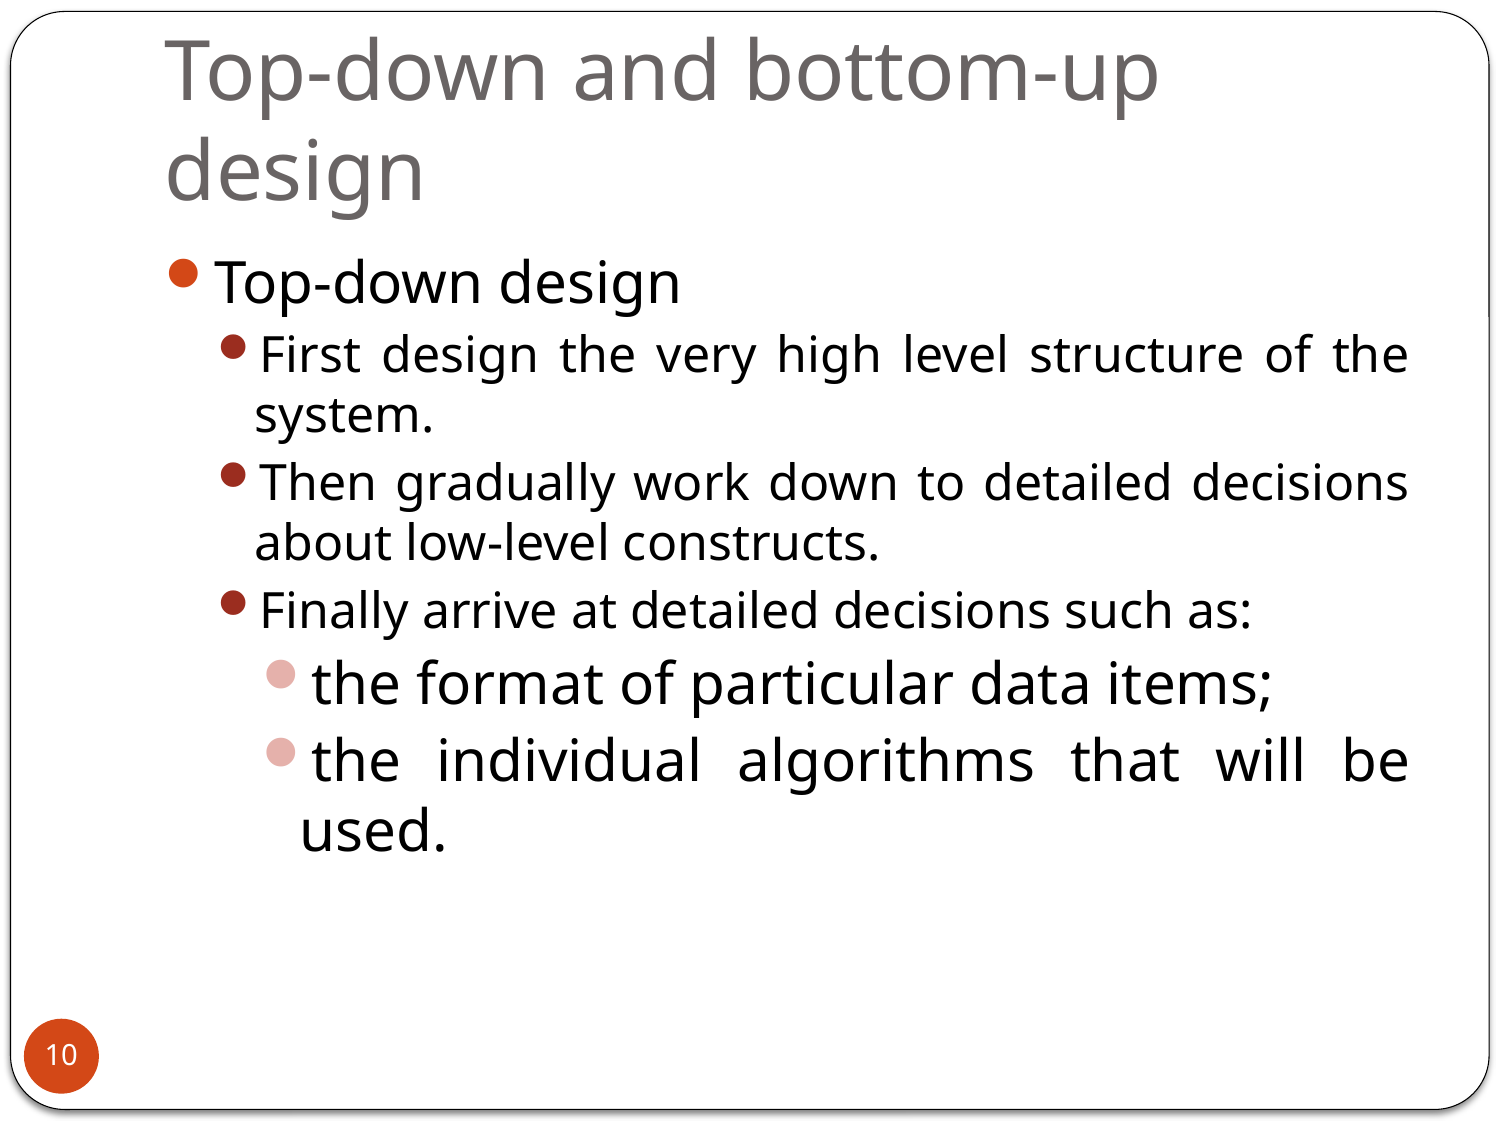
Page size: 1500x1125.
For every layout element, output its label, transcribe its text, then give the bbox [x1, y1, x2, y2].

list Top-down design First design the very high level structure of the system. Then gradually work down to detailed decisions about low-level constructs. Finally arrive at detailed decisions such as: the format of particular data items; the individual algorithms that will be used. [150, 237, 1425, 988]
slide_number 10 [23, 1018, 99, 1094]
title Top-down and bottom-up design [150, 45, 1425, 233]
